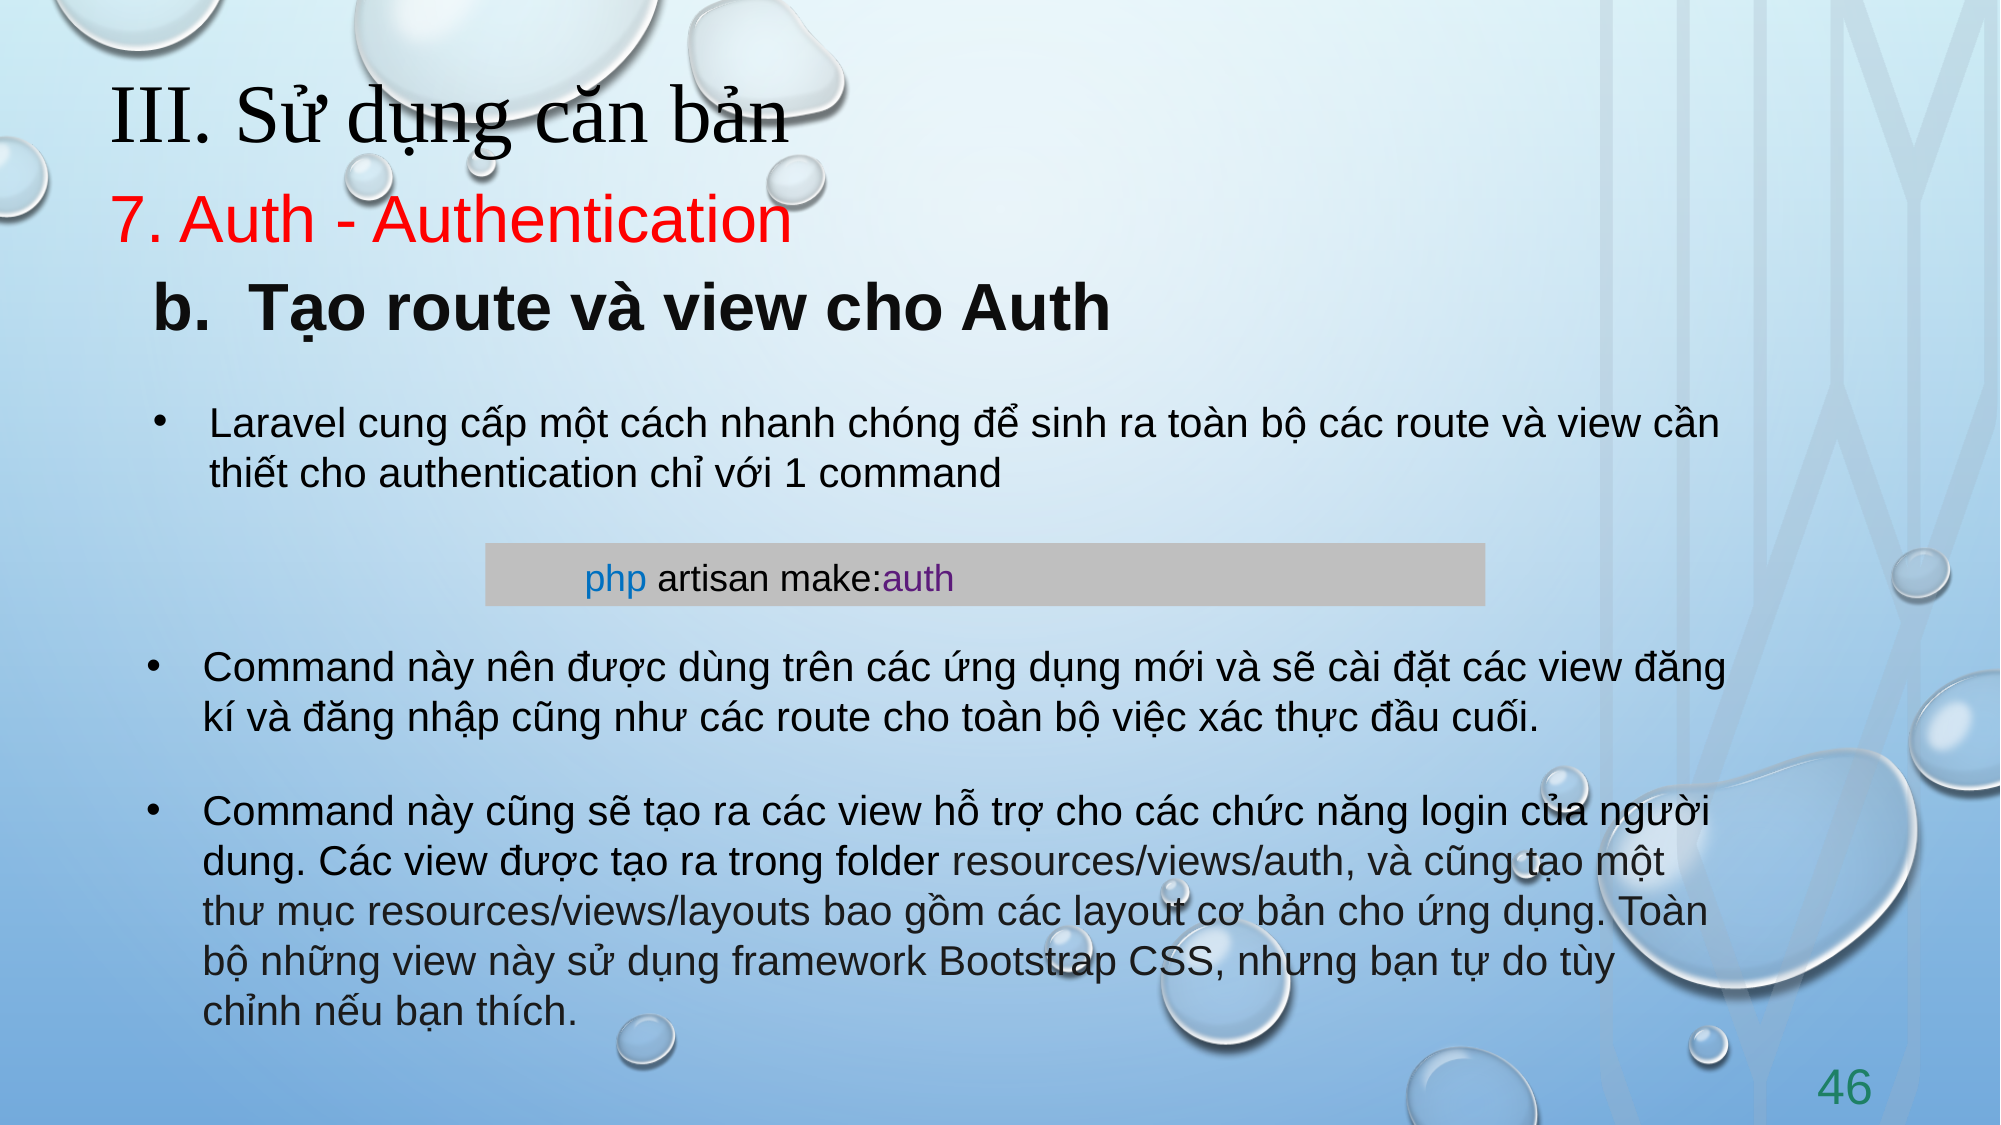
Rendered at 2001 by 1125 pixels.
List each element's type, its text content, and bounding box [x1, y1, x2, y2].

text_box Command này cũng sẽ tạo ra các view hỗ trợ cho các chức năng login của người dung. Các view được tạo ra trong folder resources/views/auth, và cũng tạo một thư mục resources/views/layouts bao gồm các layout cơ bản cho ứng dụng. Toàn bộ những view này sử dụng framework Bootstrap CSS, nhưng bạn tự do tùy chỉnh nếu bạn thích. [131, 776, 1594, 1042]
text_box Laravel cung cấp một cách nhanh chóng để sinh ra toàn bộ các route và view cần thiết cho authentication chỉ với 1 command [138, 388, 1594, 503]
text_box php artisan make:auth [485, 543, 1486, 607]
text_box b. Tạo route và view cho Auth [138, 256, 1594, 352]
text_box III. Sử dụng căn bản [95, 52, 1169, 167]
text_box Command này nên được dùng trên các ứng dụng mới và sẽ cài đặt các view đăng kí và đăng nhập cũng như các route cho toàn bộ việc xác thực đầu cuối. [131, 632, 1594, 748]
text_box 7. Auth - Authentication [95, 168, 1169, 264]
picture [0, 0, 2000, 1125]
